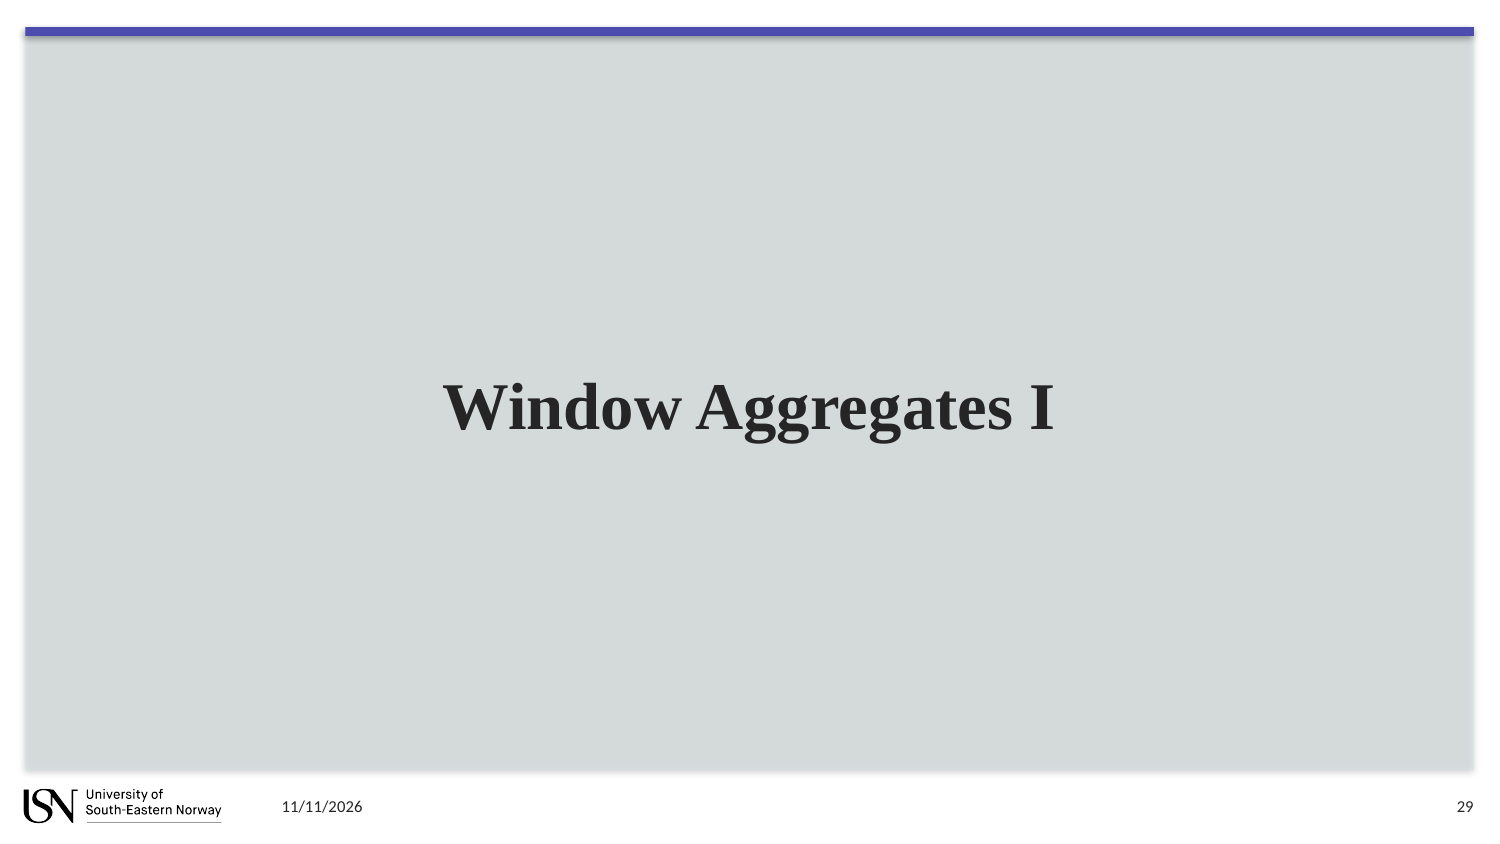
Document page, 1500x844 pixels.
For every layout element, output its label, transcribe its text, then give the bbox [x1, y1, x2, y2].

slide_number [281, 793, 497, 820]
slide_number 29 [1123, 793, 1474, 820]
picture [3, 768, 238, 844]
list Window Aggregates I [25, 35, 1474, 771]
